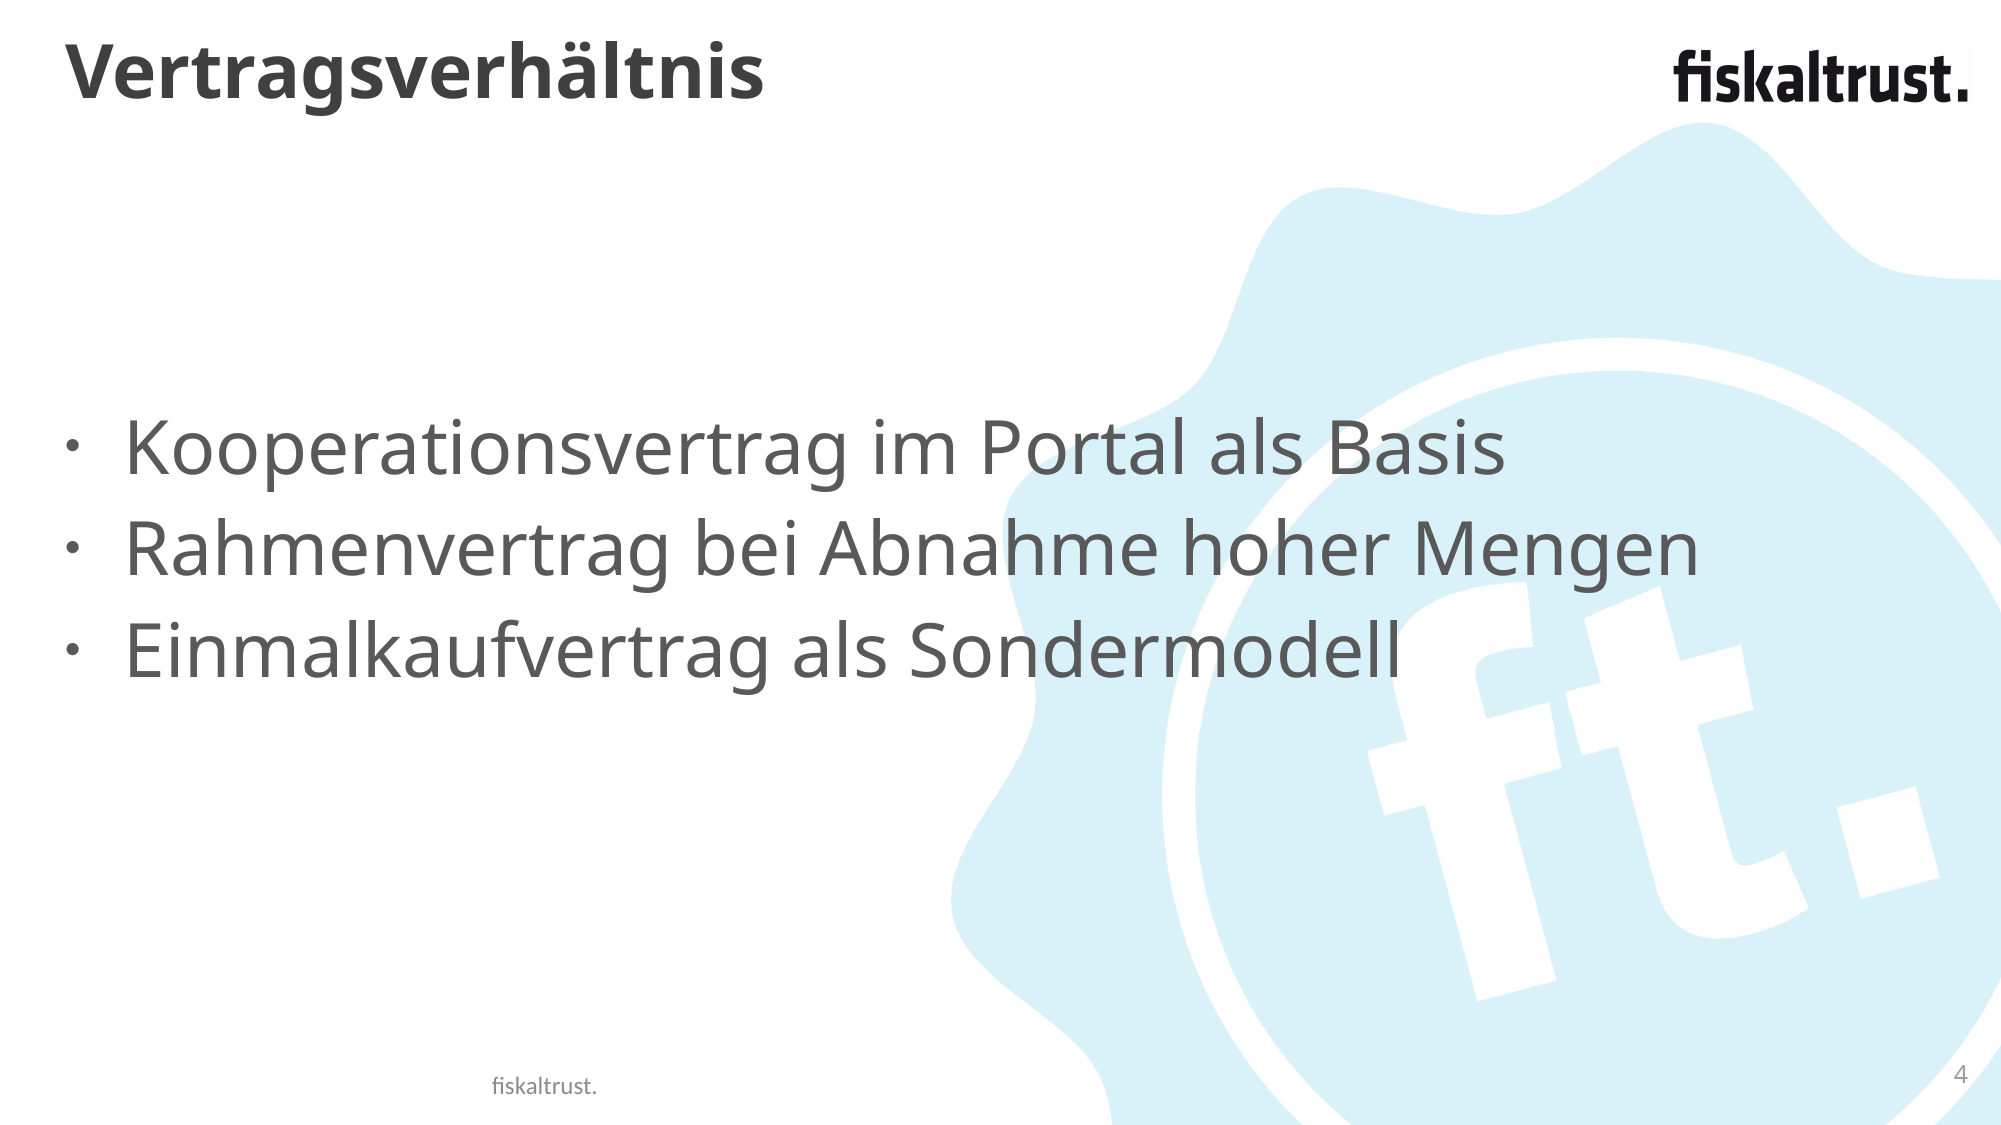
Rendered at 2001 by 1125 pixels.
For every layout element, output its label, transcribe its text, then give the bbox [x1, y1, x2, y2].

list Kooperationsvertrag im Portal als Basis Rahmenvertrag bei Abnahme hoher Mengen Einmalkaufvertrag als Sondermodell [50, 189, 1974, 1027]
slide_number 4 [1745, 1045, 1984, 1105]
title Vertragsverhältnis [50, 30, 1646, 118]
footer fiskaltrust. [0, 1054, 1090, 1115]
picture [1667, 43, 1974, 109]
